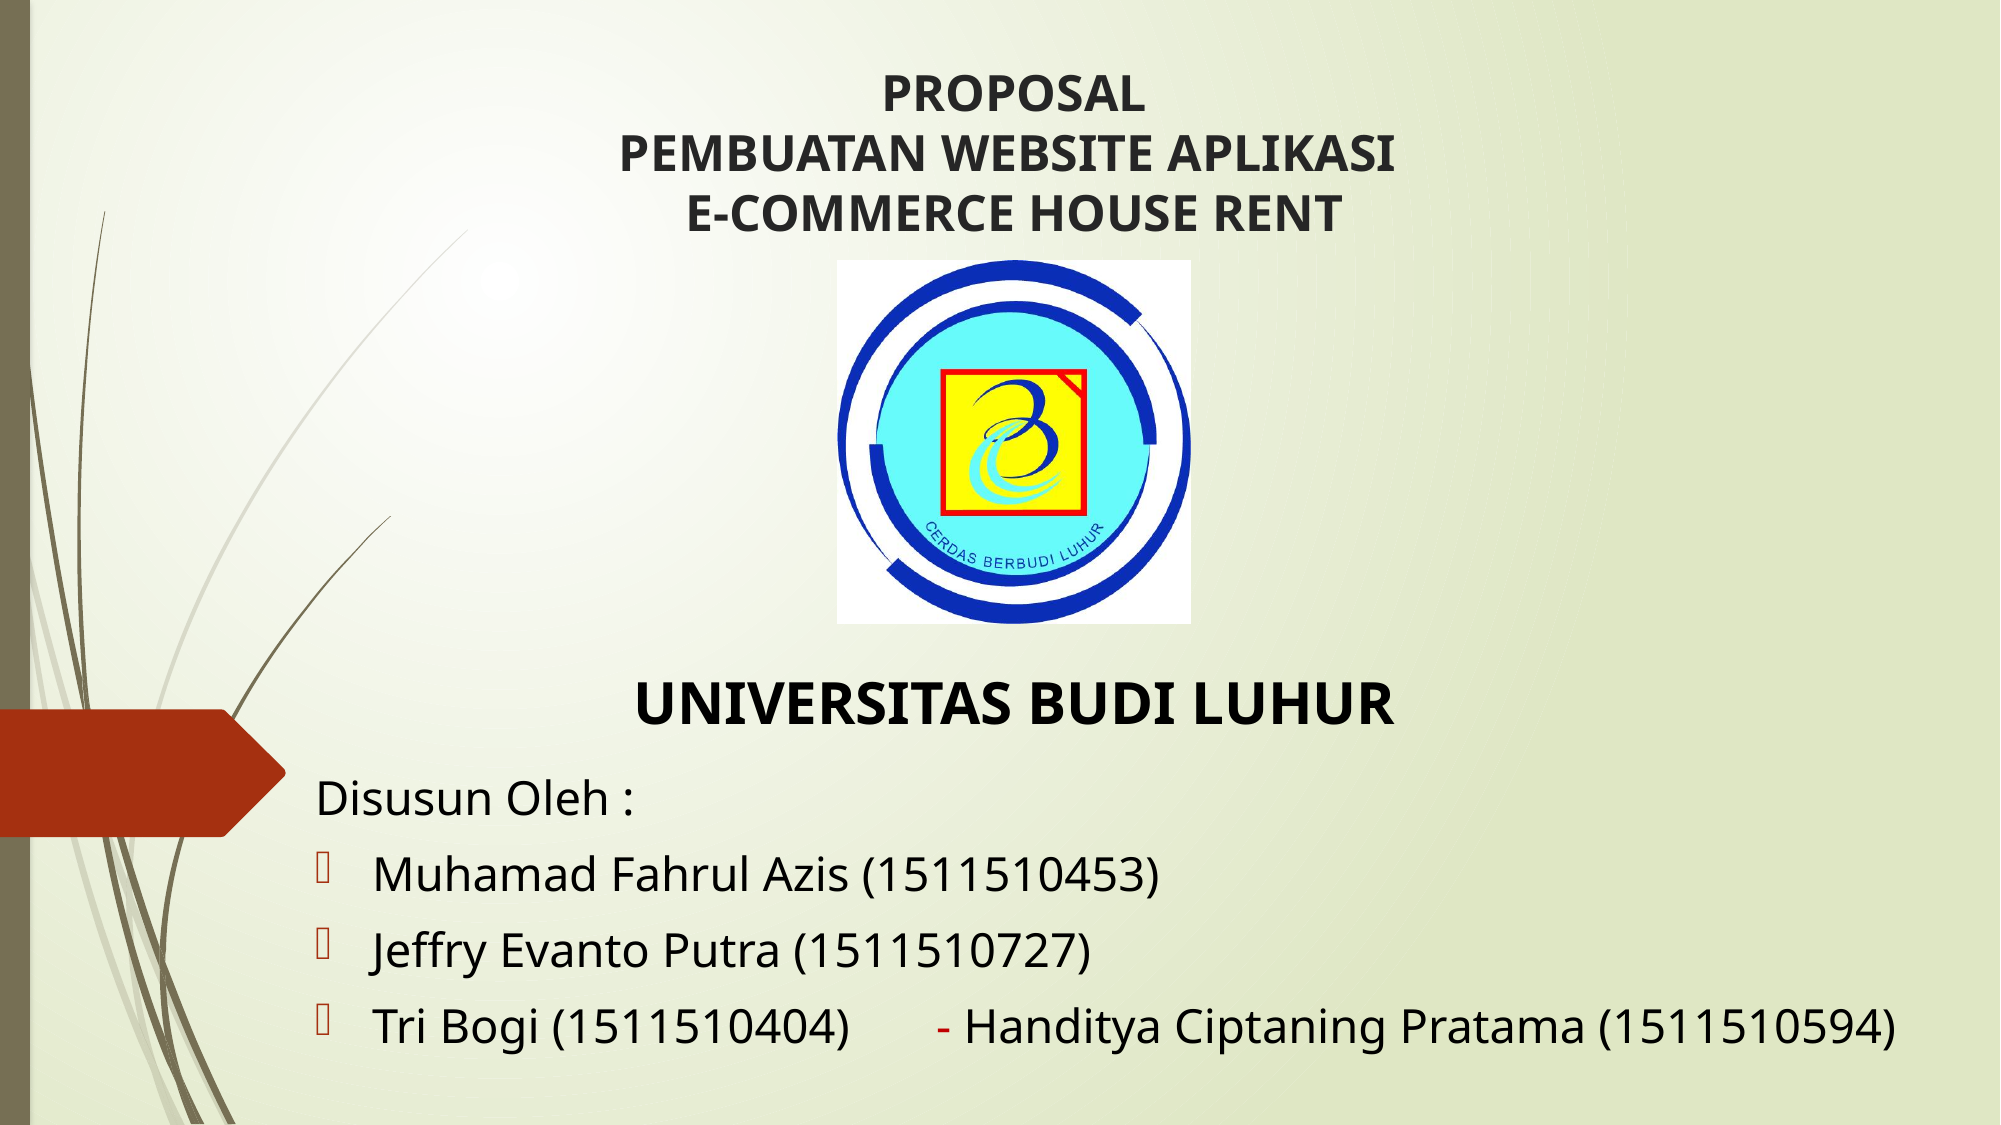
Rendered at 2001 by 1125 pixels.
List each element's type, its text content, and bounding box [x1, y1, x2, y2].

picture [837, 260, 1191, 624]
text_box UNIVERSITAS BUDI LUHUR [202, 658, 1827, 761]
title PROPOSAL PEMBUATAN WEBSITE APLIKASI E-COMMERCE HOUSE RENT [104, 30, 1924, 370]
subtitle Disusun Oleh : Muhamad Fahrul Azis (1511510453) Jeffry Evanto Putra (1511510727) Tri Bogi (1511510404) - Handitya Ciptaning Pratama (1511510594) [300, 760, 1924, 1082]
